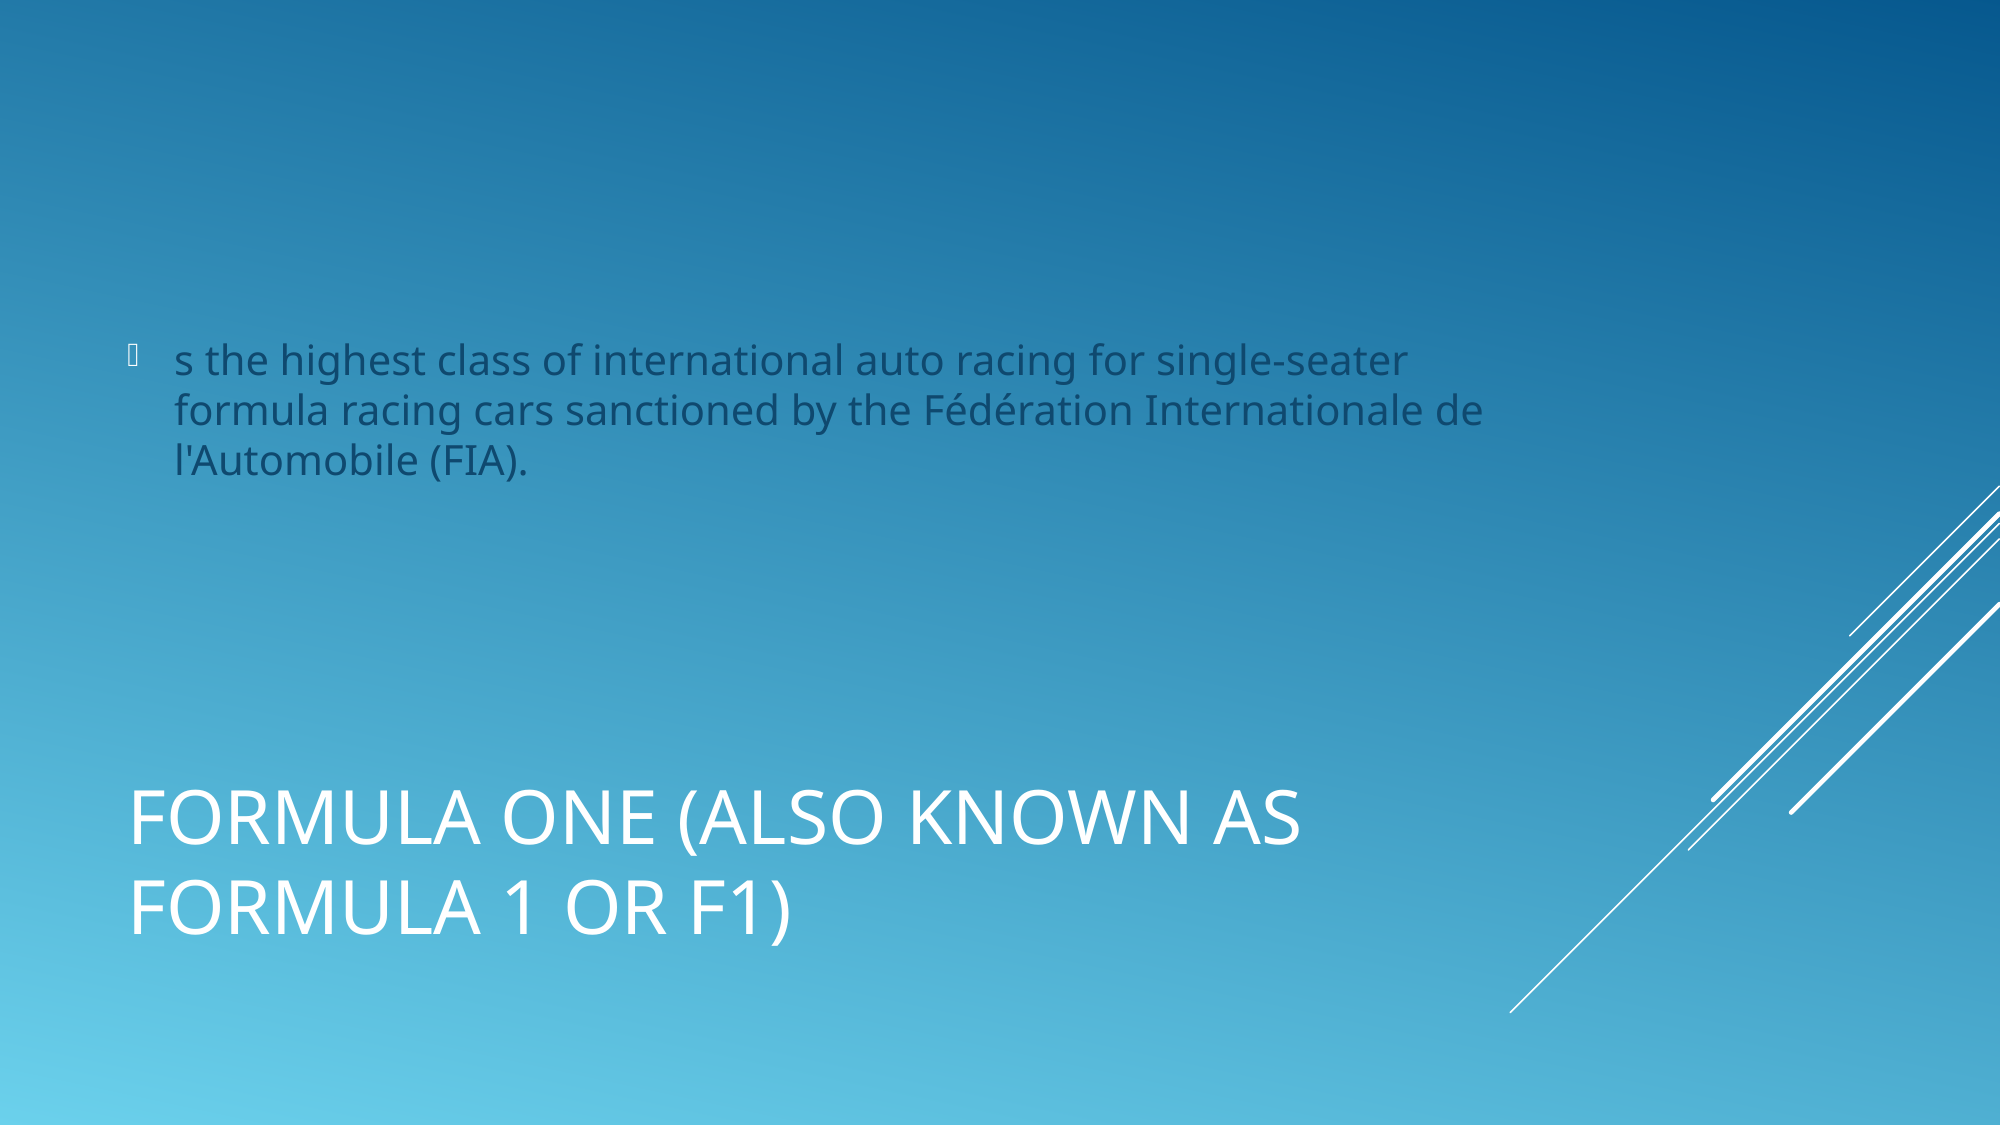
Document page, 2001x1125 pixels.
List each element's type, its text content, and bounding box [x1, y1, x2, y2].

title Formula One (also known as Formula 1 or F1) [112, 736, 1513, 984]
list s the highest class of international auto racing for single-seater formula racing cars sanctioned by the Fédération Internationale de l'Automobile (FIA). [112, 112, 1513, 706]
